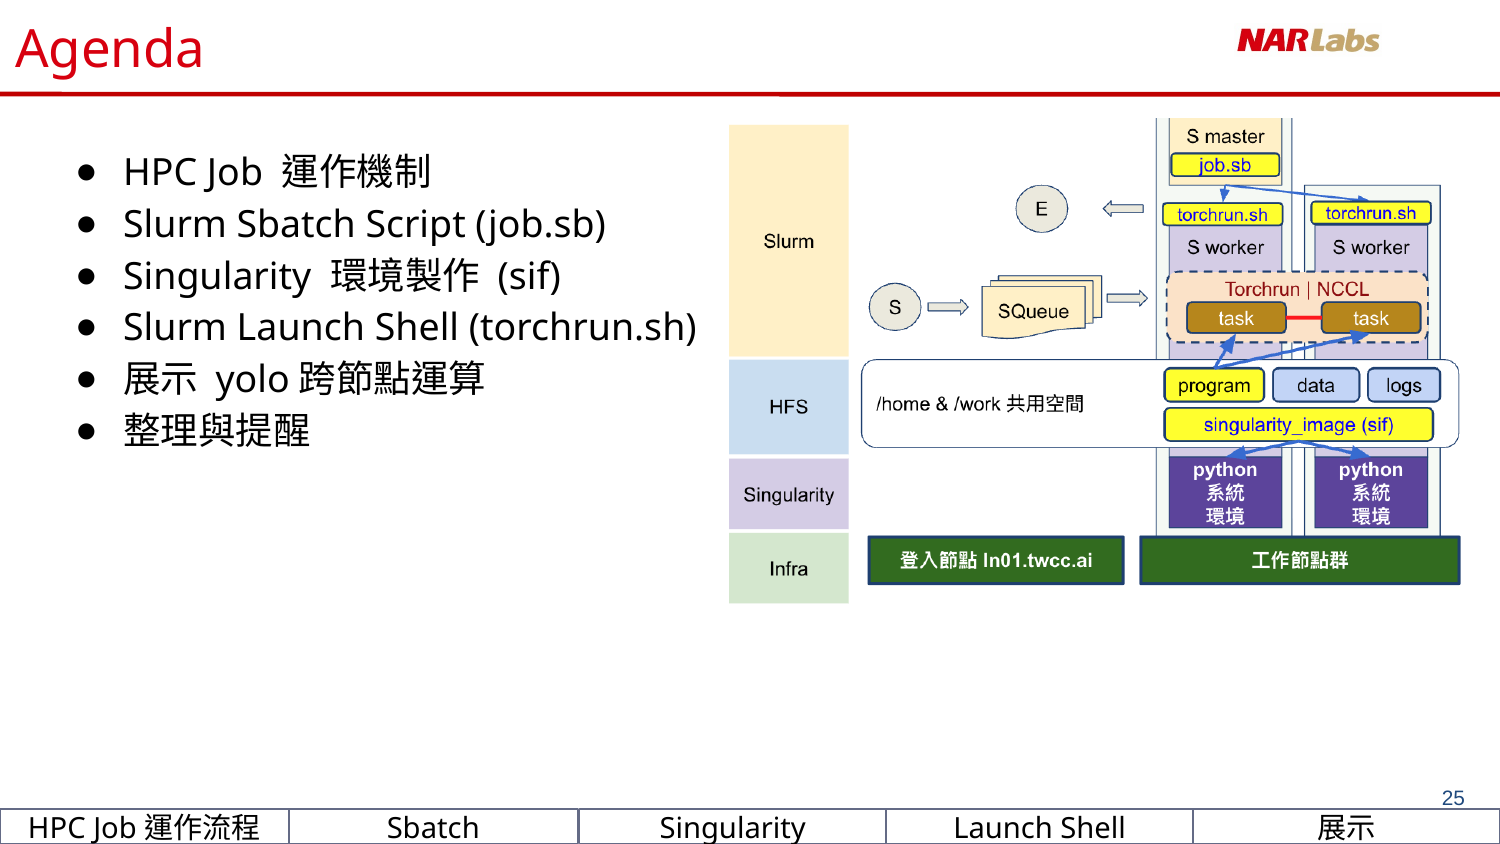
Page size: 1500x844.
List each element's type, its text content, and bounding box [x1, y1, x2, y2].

text_box HPC Job運作流程 [0, 809, 288, 844]
text_box Singularity [579, 809, 887, 844]
list HPC Job 運作機制 Slurm Sbatch Script (job.sb) Singularity 環境製作 (sif) Slurm Launch Shell (torchrun.sh) 展示 yolo跨節點運算 整理與提醒 [33, 126, 804, 751]
picture [720, 118, 1476, 609]
text_box Sbatch [288, 809, 578, 844]
slide_number ‹#› [1389, 764, 1480, 809]
text_box Launch Shell [887, 809, 1193, 844]
title Agenda [0, 0, 1398, 94]
text_box 展示 [1193, 809, 1500, 844]
